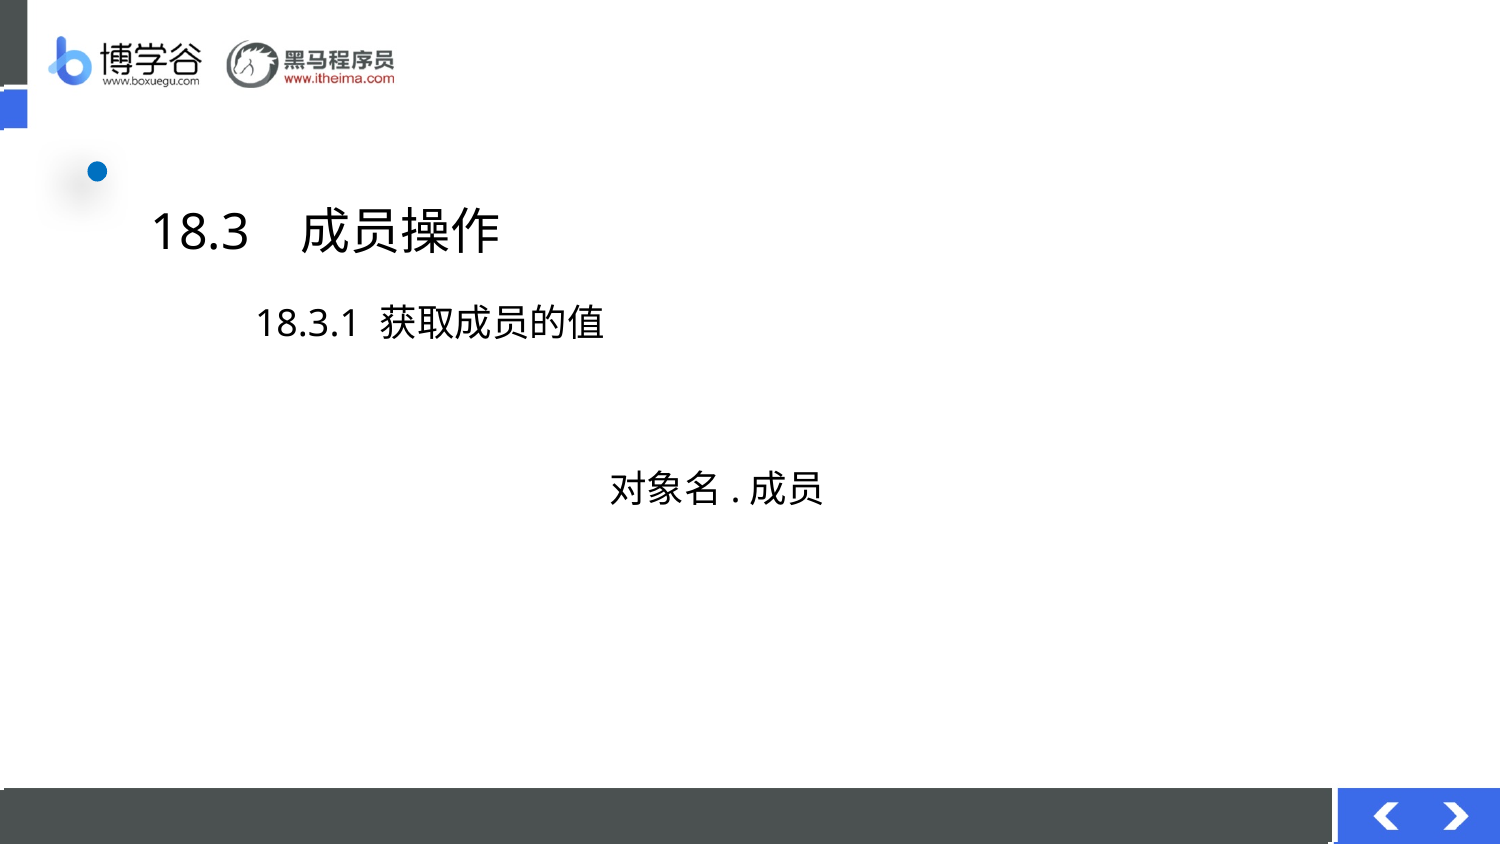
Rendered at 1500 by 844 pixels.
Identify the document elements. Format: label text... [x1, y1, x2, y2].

title 18.3 成员操作 [135, 173, 1069, 268]
text_box 对象名.成员 [594, 457, 840, 517]
picture [0, 0, 1500, 844]
text_box [85, 159, 110, 184]
text_box 18.3.1 获取成员的值 [240, 291, 620, 352]
